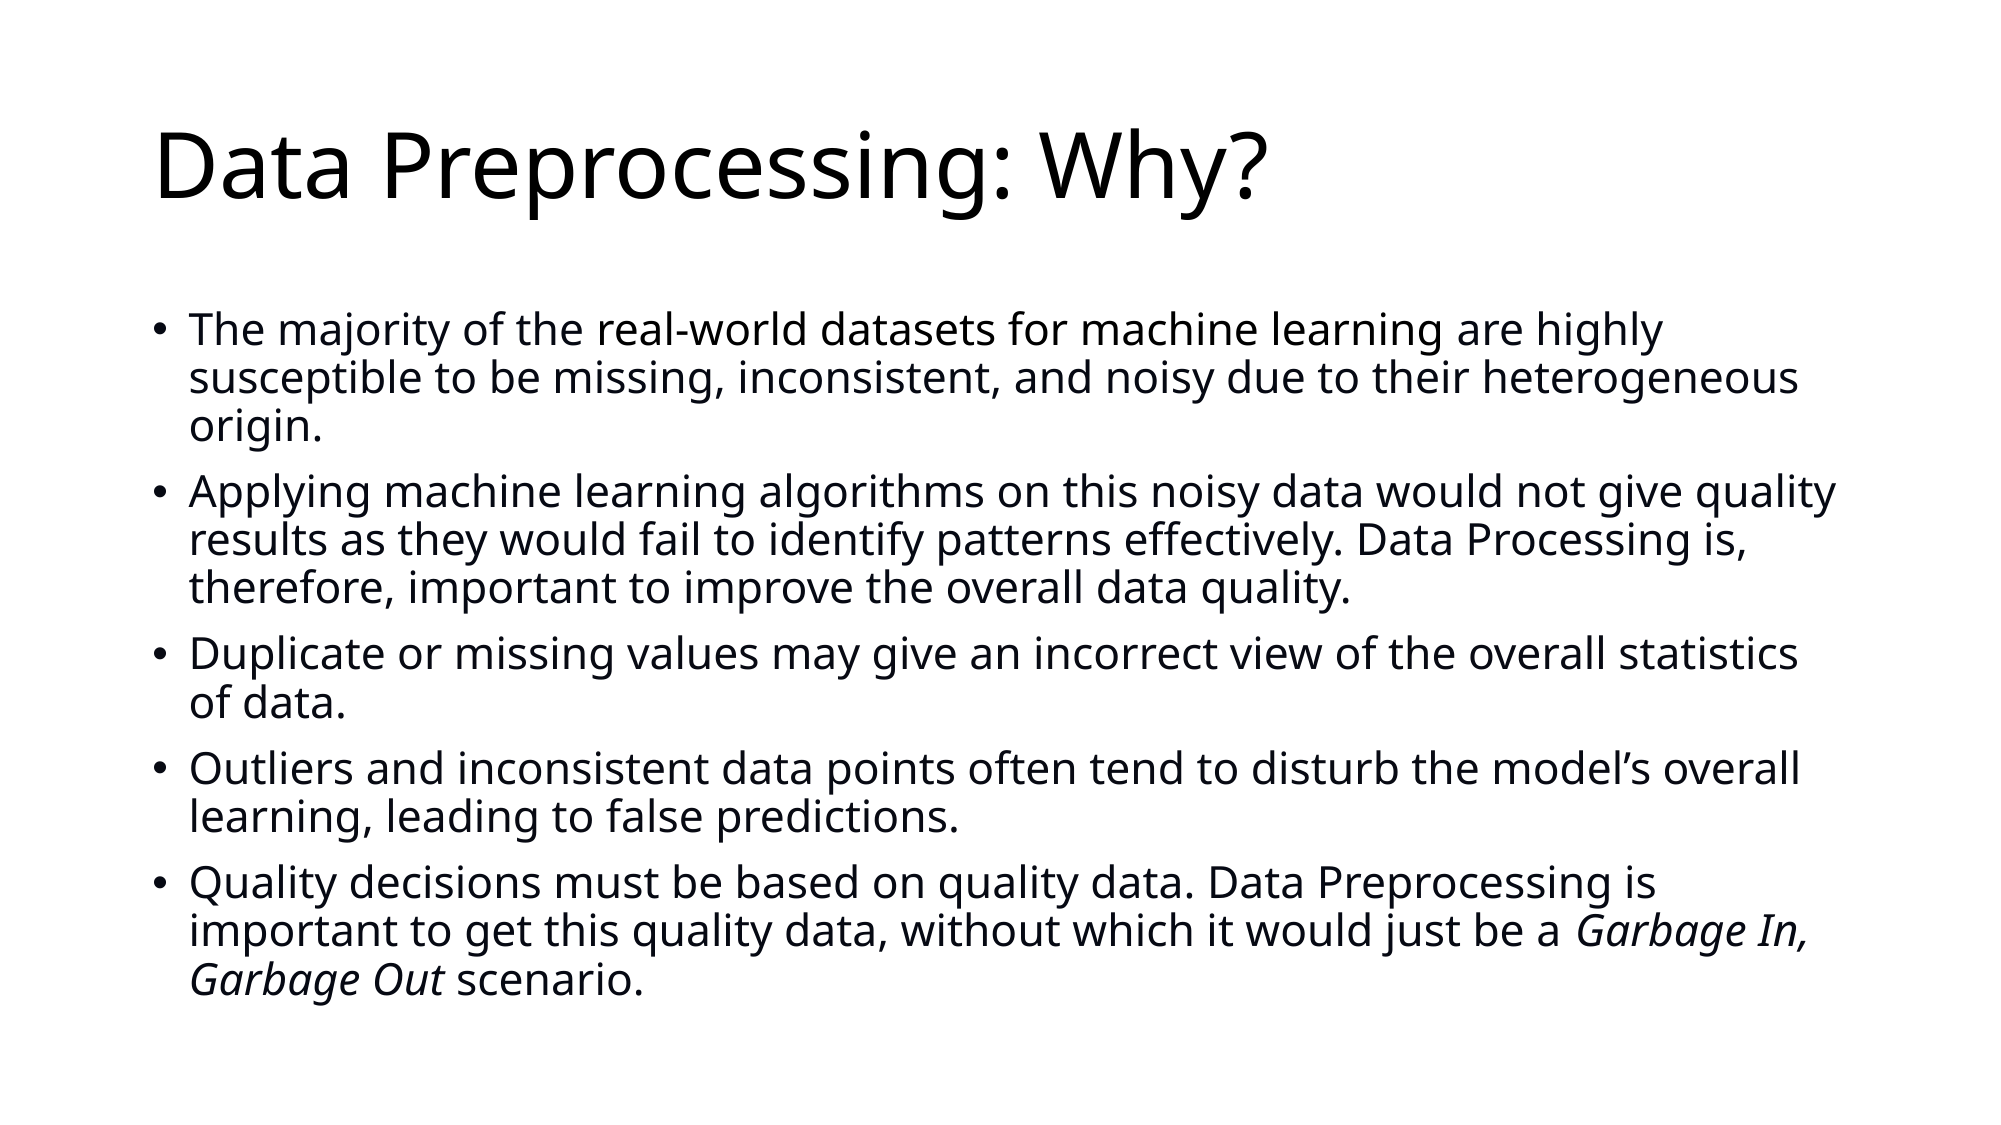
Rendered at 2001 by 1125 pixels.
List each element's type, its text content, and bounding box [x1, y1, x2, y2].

list The majority of the real-world datasets for machine learning are highly susceptible to be missing, inconsistent, and noisy due to their heterogeneous origin. Applying machine learning algorithms on this noisy data would not give quality results as they would fail to identify patterns effectively. Data Processing is, therefore, important to improve the overall data quality. Duplicate or missing values may give an incorrect view of the overall statistics of data. Outliers and inconsistent data points often tend to disturb the model’s overall learning, leading to false predictions. Quality decisions must be based on quality data. Data Preprocessing is important to get this quality data, without which it would just be a Garbage In, Garbage Out scenario. [137, 299, 1863, 1014]
title Data Preprocessing: Why? [137, 59, 1863, 278]
